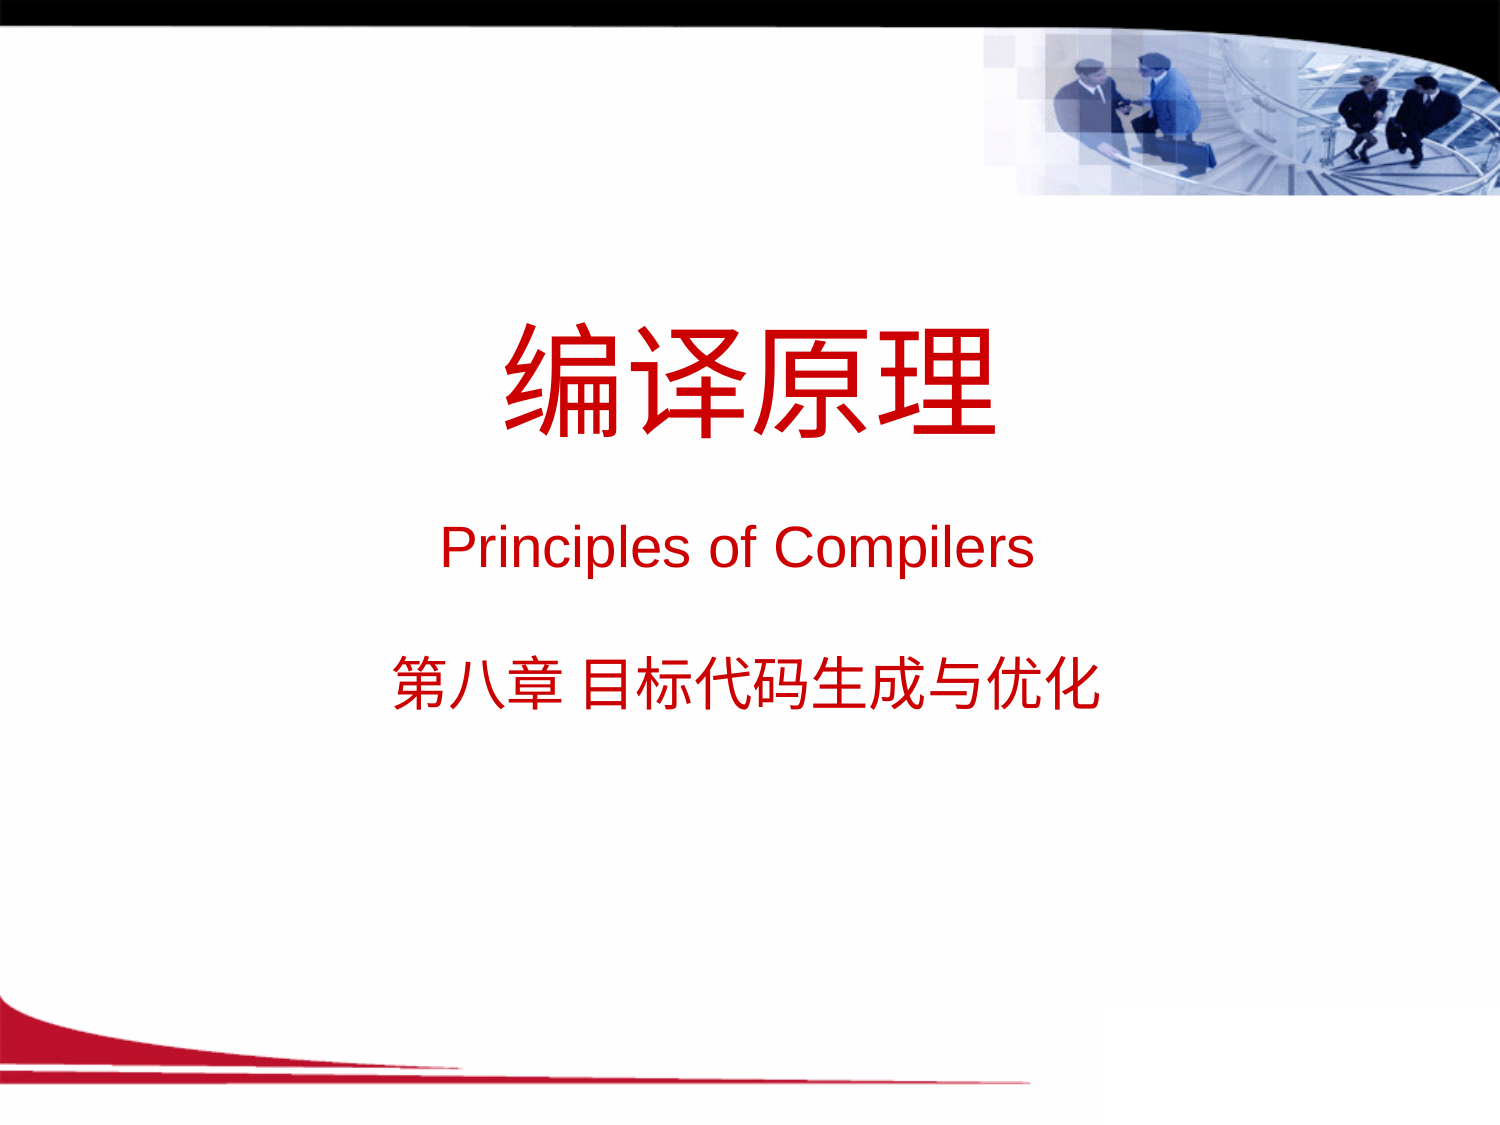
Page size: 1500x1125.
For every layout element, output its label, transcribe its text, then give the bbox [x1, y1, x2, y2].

text_box 第八章 目标代码生成与优化 [221, 639, 1271, 739]
title 编译原理 [112, 258, 1388, 500]
subtitle Principles of Compilers [212, 501, 1263, 601]
picture [0, 0, 1500, 1125]
